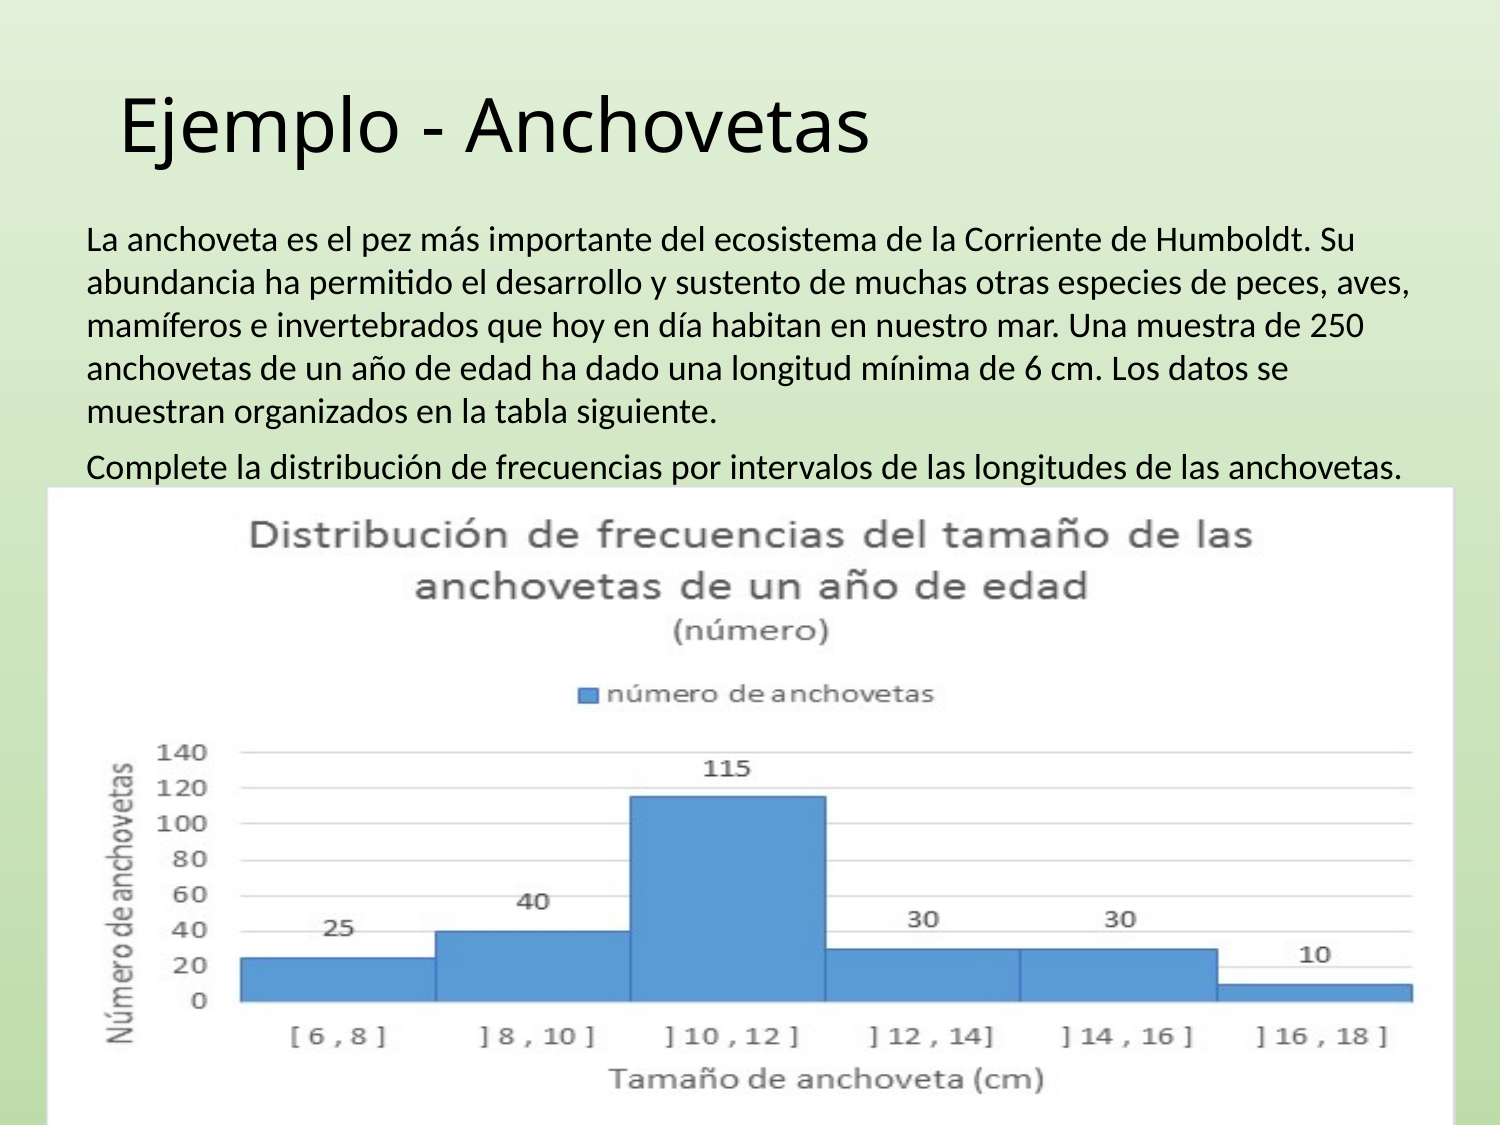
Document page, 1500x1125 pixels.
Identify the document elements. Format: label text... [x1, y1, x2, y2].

title Ejemplo - Anchovetas [103, 19, 1397, 238]
picture [46, 486, 1456, 1125]
list La anchoveta es el pez más importante del ecosistema de la Corriente de Humboldt. Su abundancia ha permitido el desarrollo y sustento de muchas otras especies de peces, aves, mamíferos e invertebrados que hoy en día habitan en nuestro mar. Una muestra de 250 anchovetas de un año de edad ha dado una longitud mínima de 6 cm. Los datos se muestran organizados en la tabla siguiente. Complete la distribución de frecuencias por intervalos de las longitudes de las anchovetas. [71, 207, 1429, 486]
